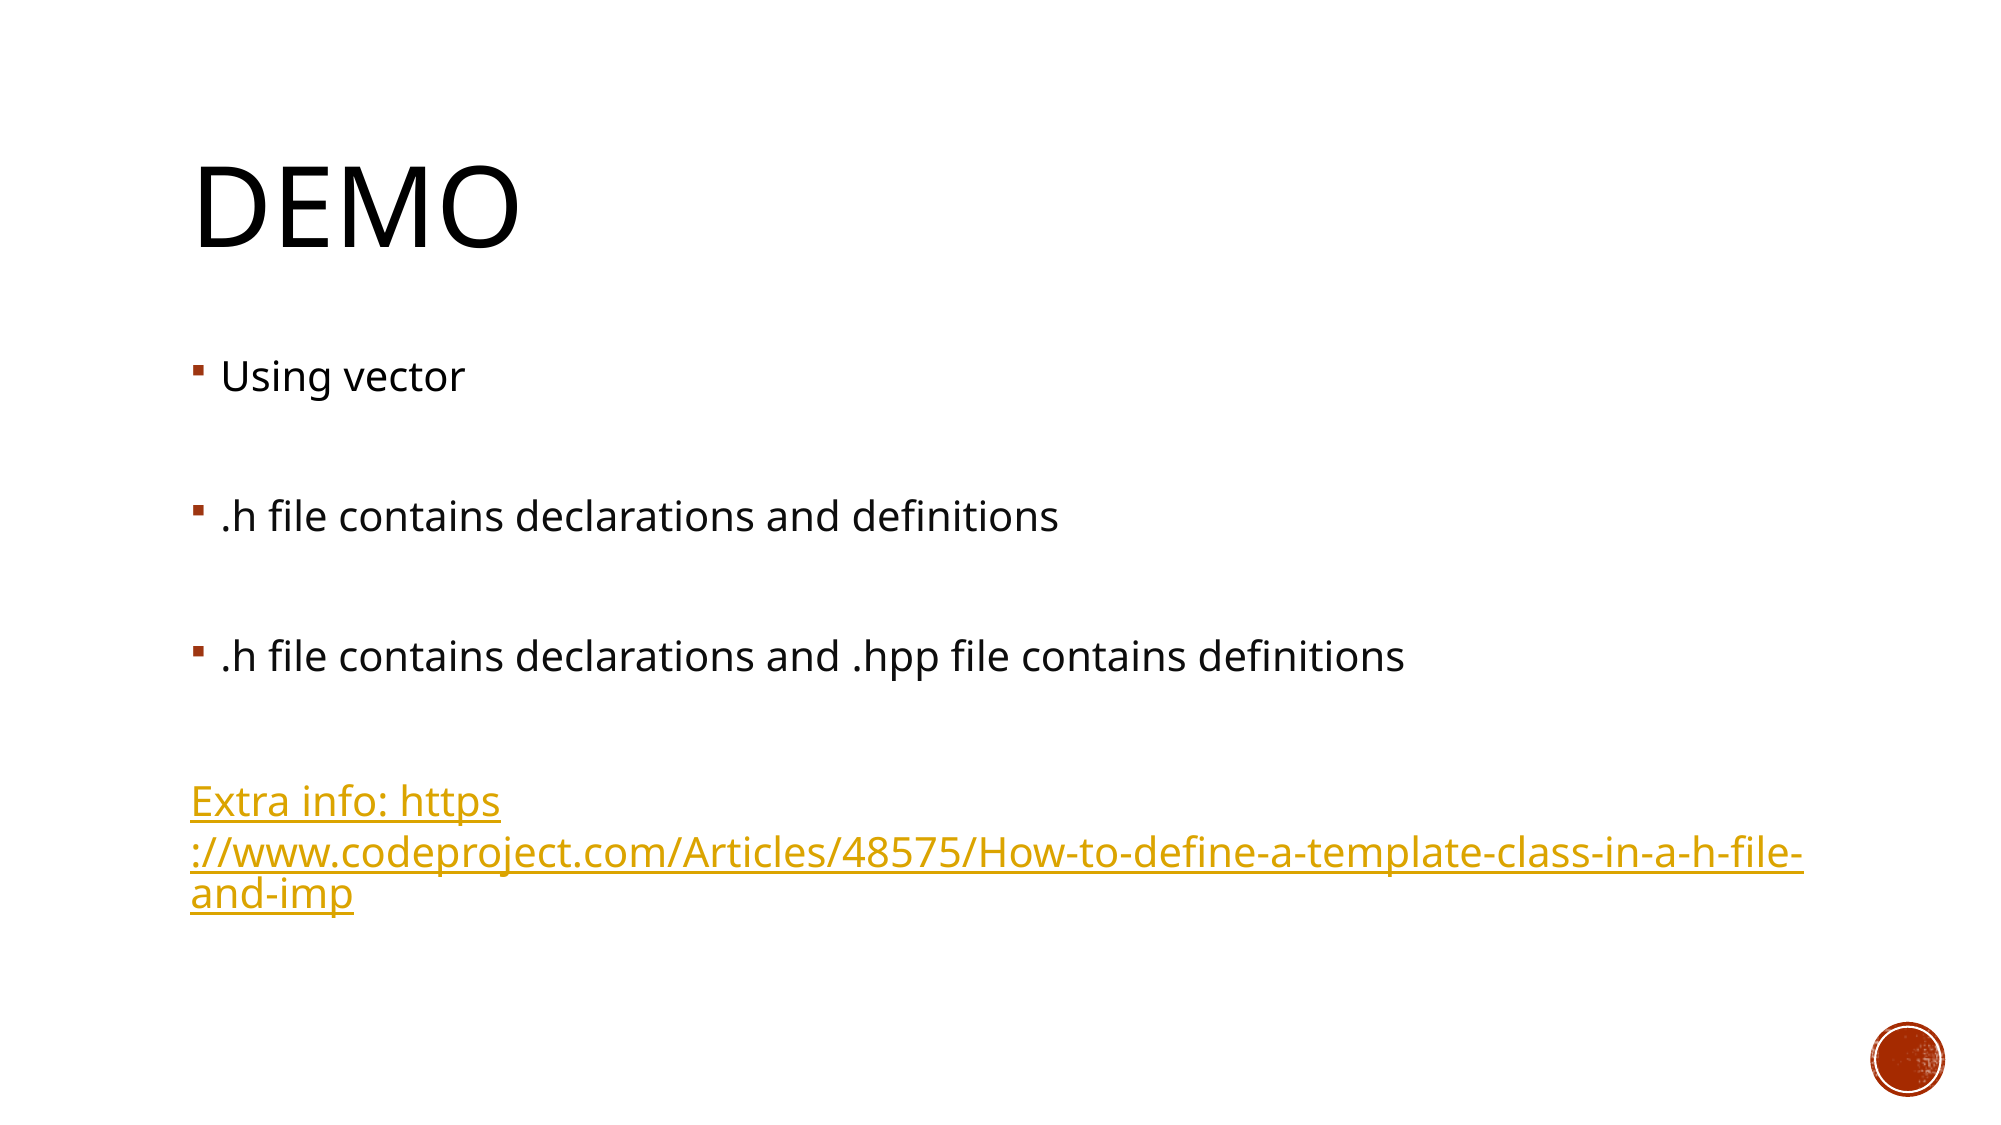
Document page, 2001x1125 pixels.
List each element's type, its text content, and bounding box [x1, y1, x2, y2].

title Demo [175, 79, 1826, 344]
list Using vector .h file contains declarations and definitions .h file contains declarations and .hpp file contains definitions Extra info: https://www.codeproject.com/Articles/48575/How-to-define-a-template-class-in-a-h-file-and-imp [175, 348, 1826, 1013]
